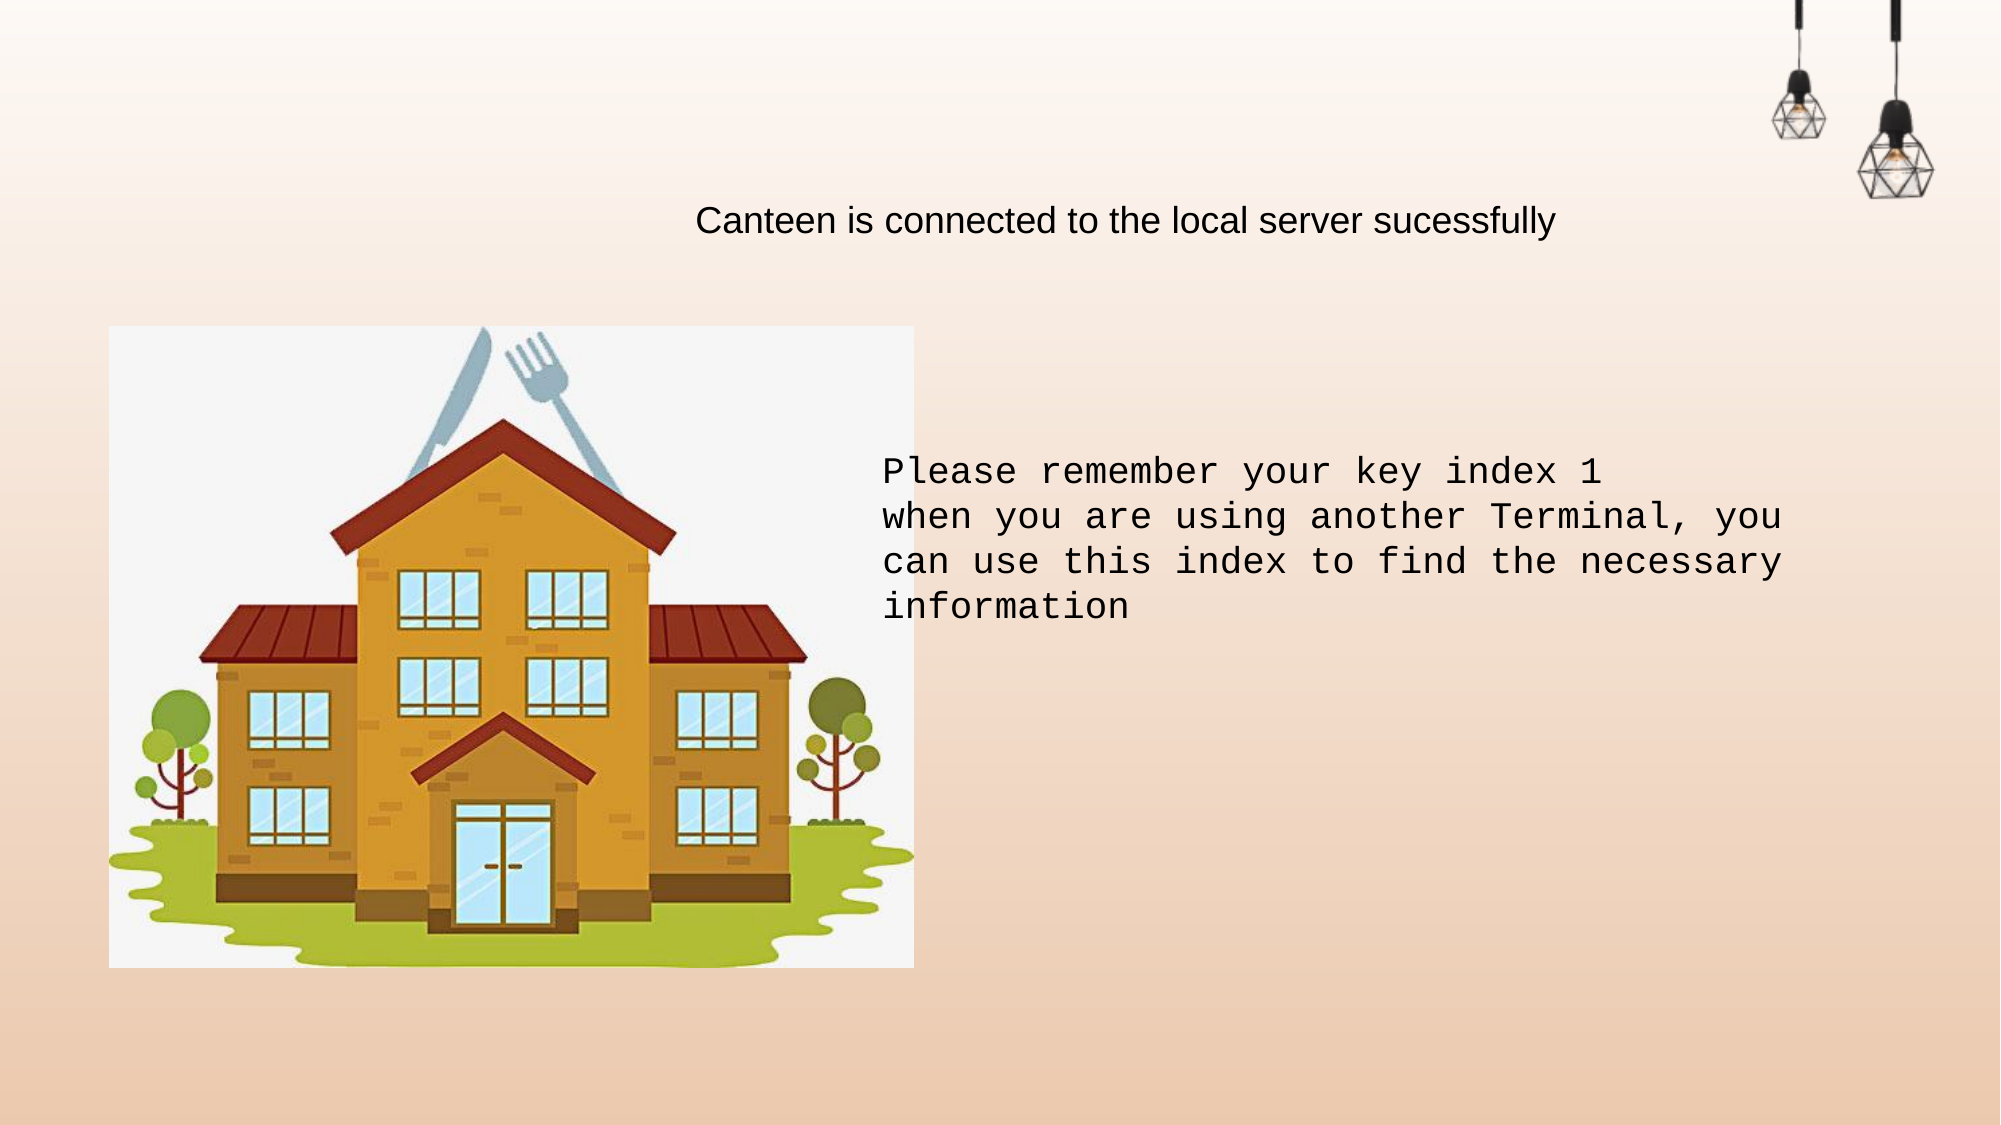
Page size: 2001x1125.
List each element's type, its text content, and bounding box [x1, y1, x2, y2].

text_box Canteen is connected to the local server sucessfully [680, 188, 1583, 249]
picture [1852, 0, 1945, 207]
picture [1768, 0, 1834, 145]
text_box Please remember your key index 1 when you are using another Terminal, you can use this index to find the necessary information [914, 438, 1868, 634]
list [109, 326, 914, 968]
